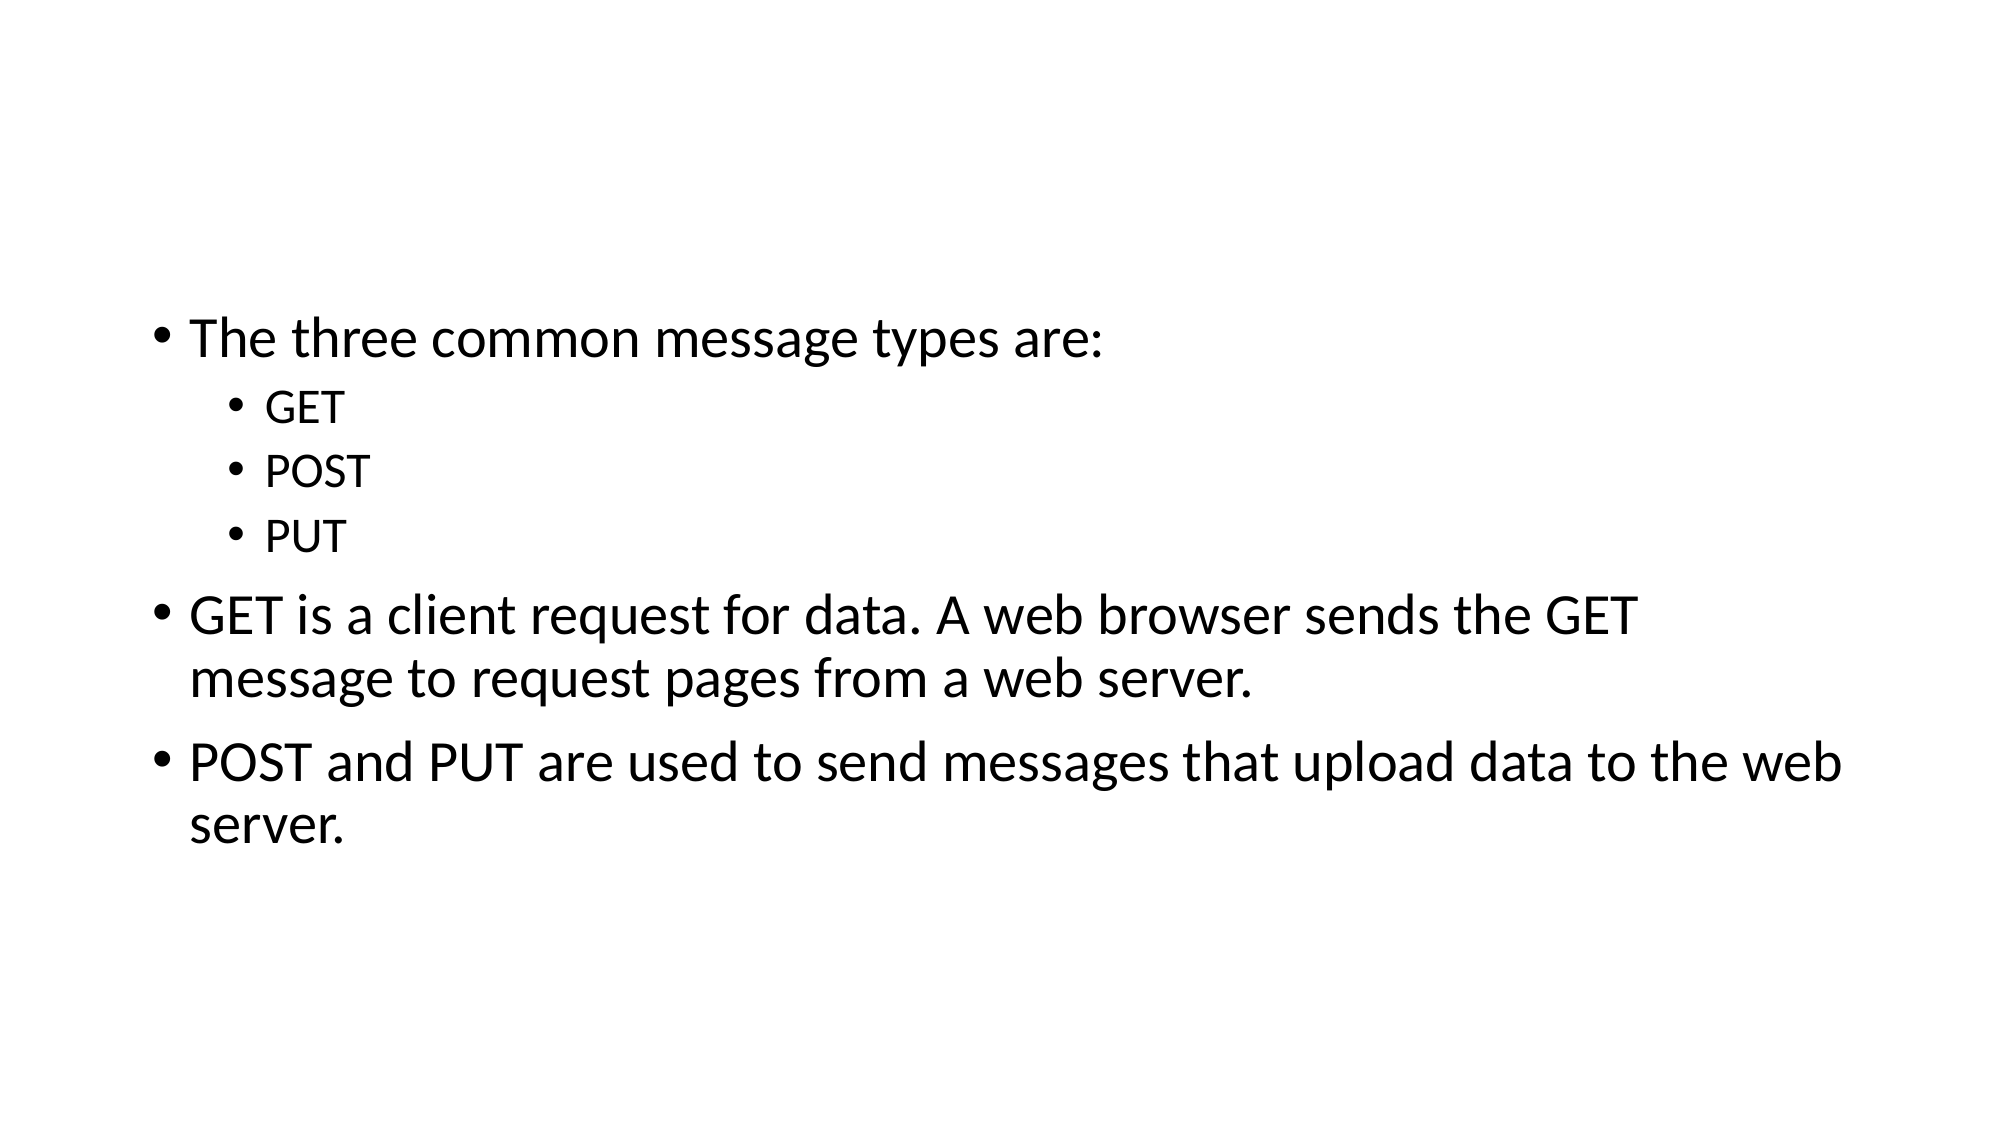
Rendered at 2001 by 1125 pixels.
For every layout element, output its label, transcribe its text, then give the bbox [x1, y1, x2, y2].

list The three common message types are: GET POST PUT GET is a client request for data. A web browser sends the GET message to request pages from a web server. POST and PUT are used to send messages that upload data to the web server. [137, 299, 1863, 1014]
